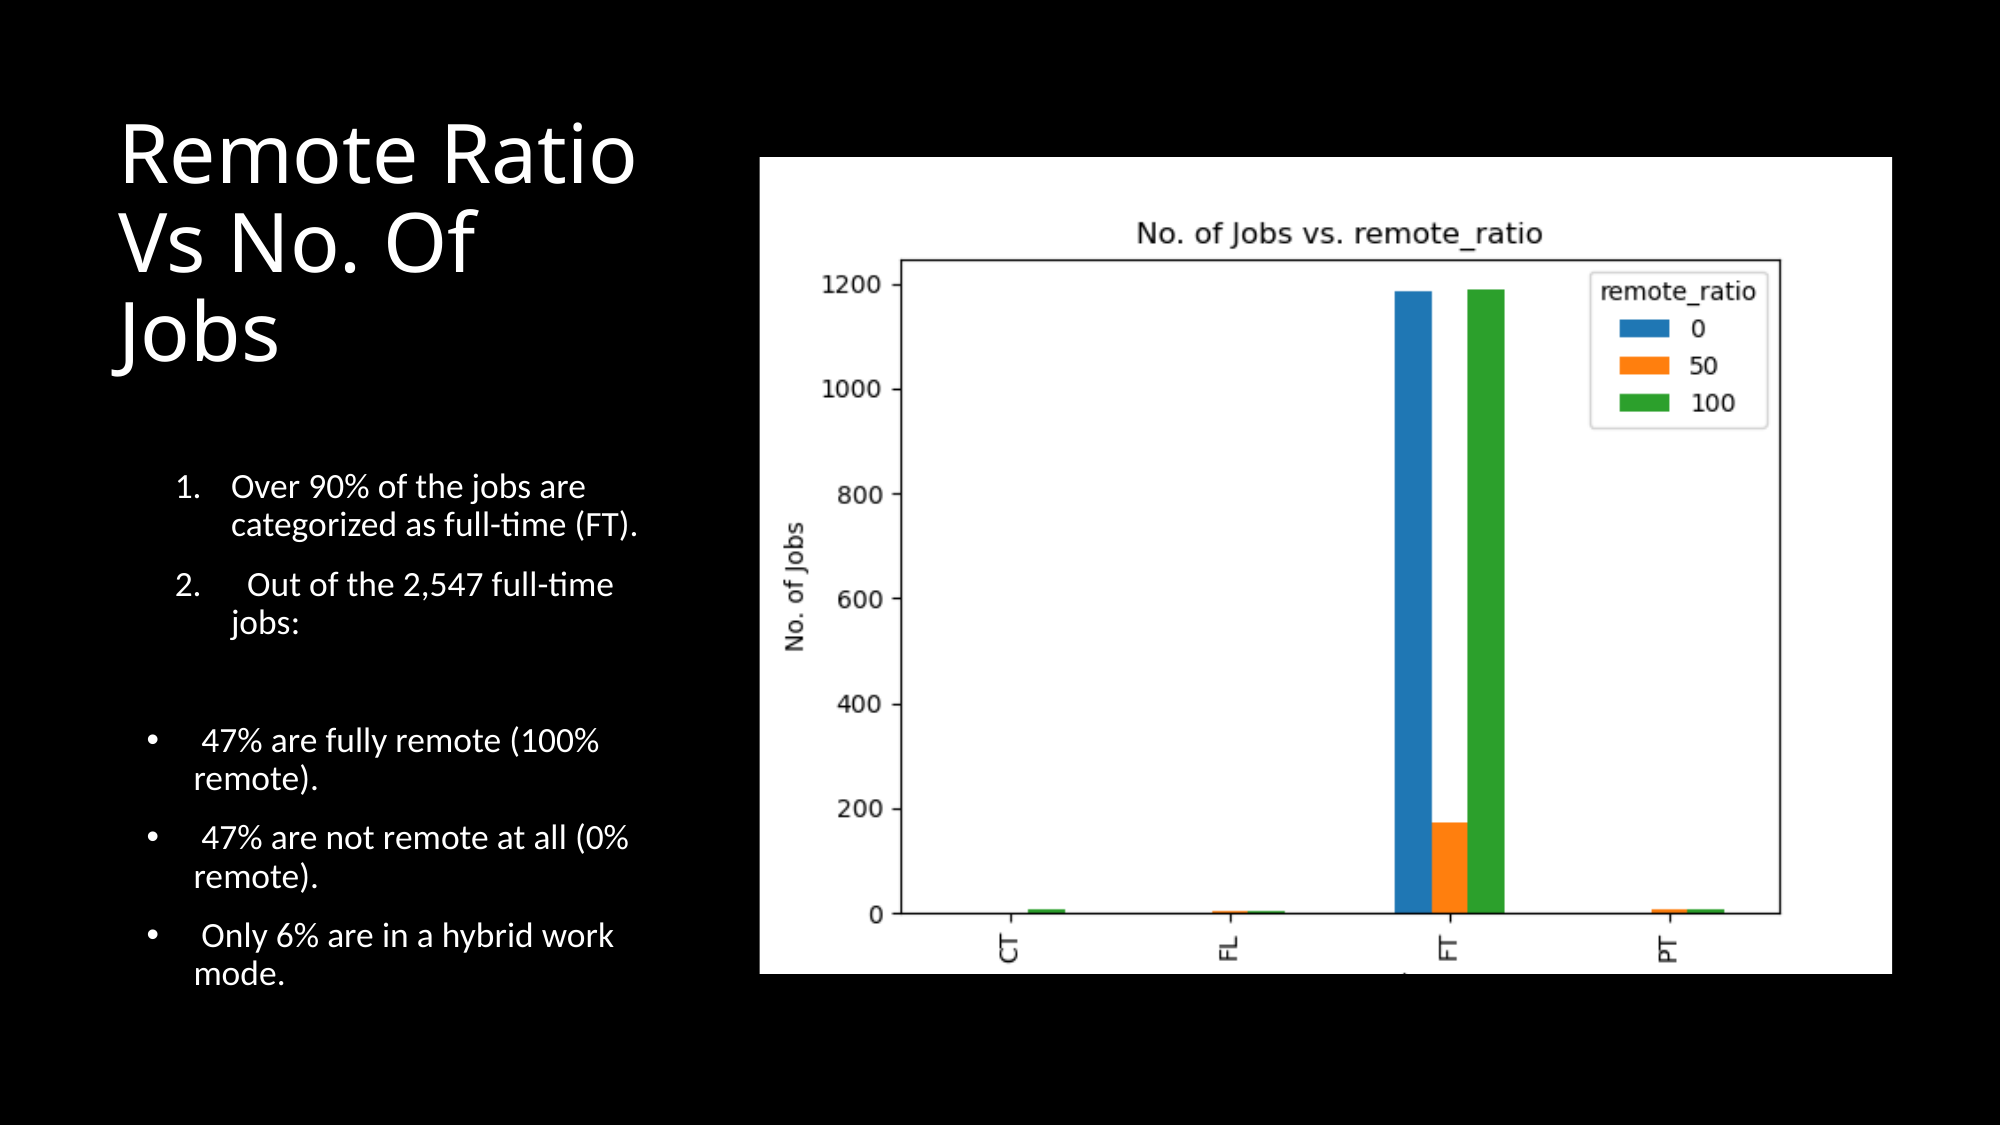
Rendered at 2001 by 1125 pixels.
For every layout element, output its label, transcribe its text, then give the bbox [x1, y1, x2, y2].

picture [759, 157, 1893, 974]
list Over 90% of the jobs are categorized as full-time (FT). Out of the 2,547 full-time jobs: 47% are fully remote (100% remote). 47% are not remote at all (0% remote). Only 6% are in a hybrid work mode. [103, 460, 666, 1020]
title Remote Ratio Vs No. Of Jobs [103, 104, 666, 387]
